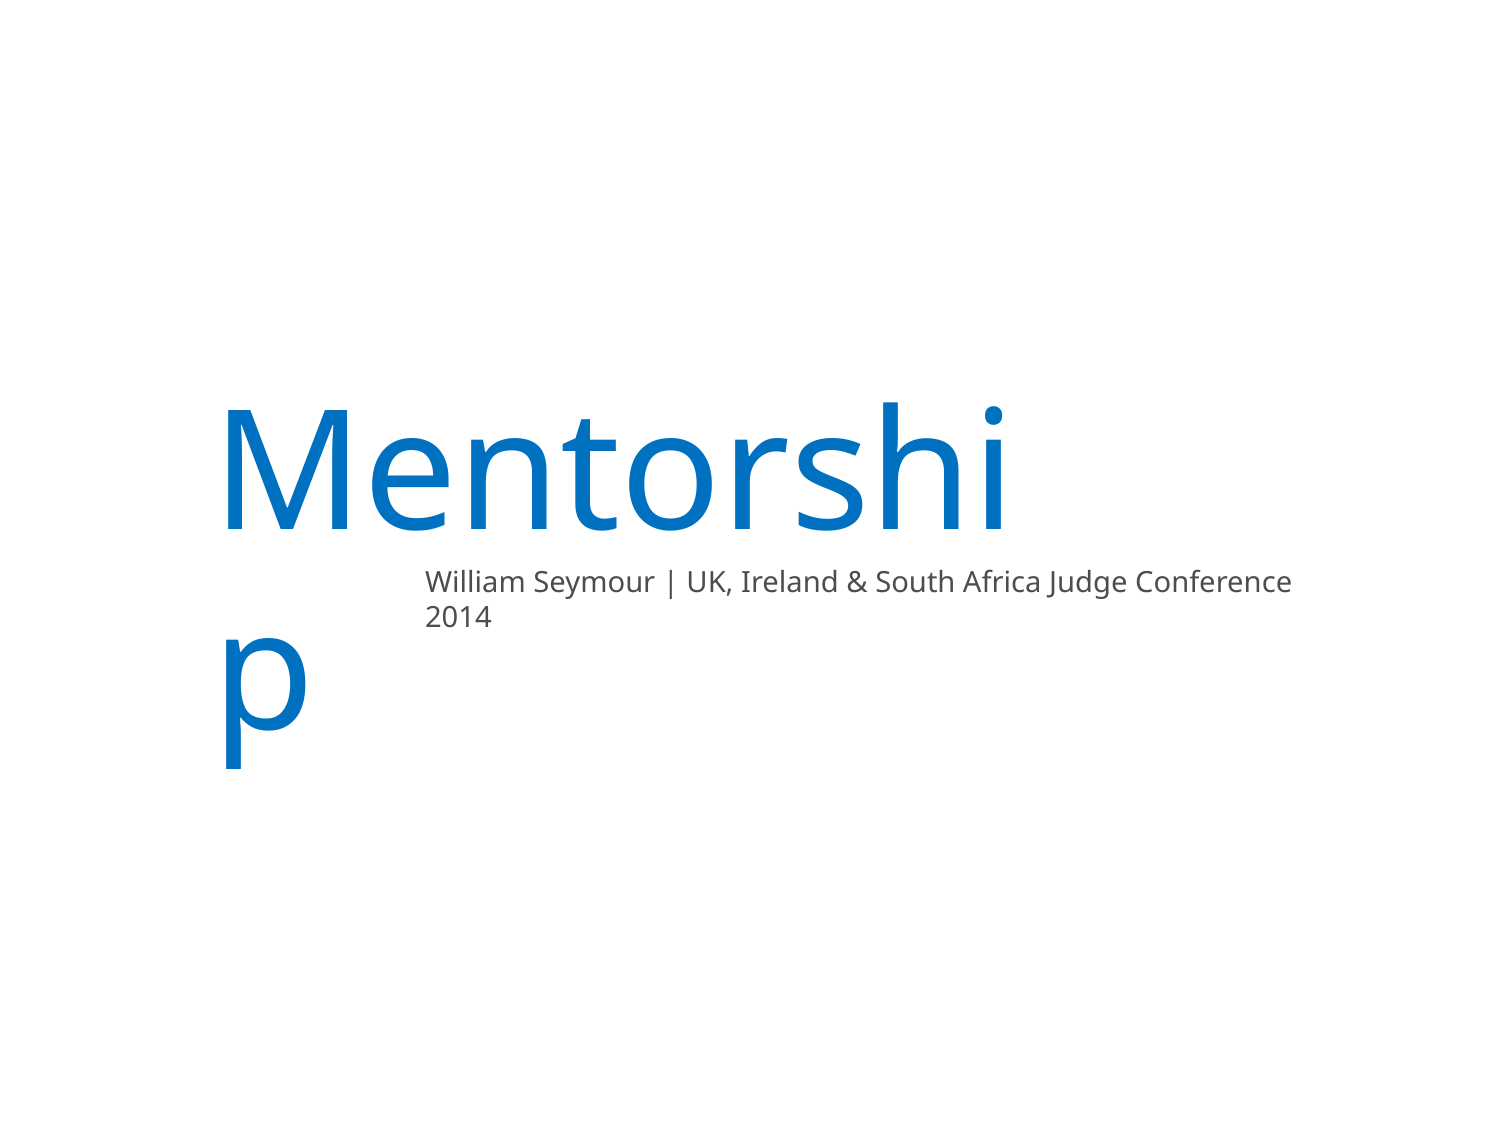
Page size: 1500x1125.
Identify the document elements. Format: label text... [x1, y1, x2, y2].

text_box William Seymour | UK, Ireland & South Africa Judge Conference 2014 [424, 563, 1361, 610]
text_box Mentorship [212, 362, 1105, 610]
